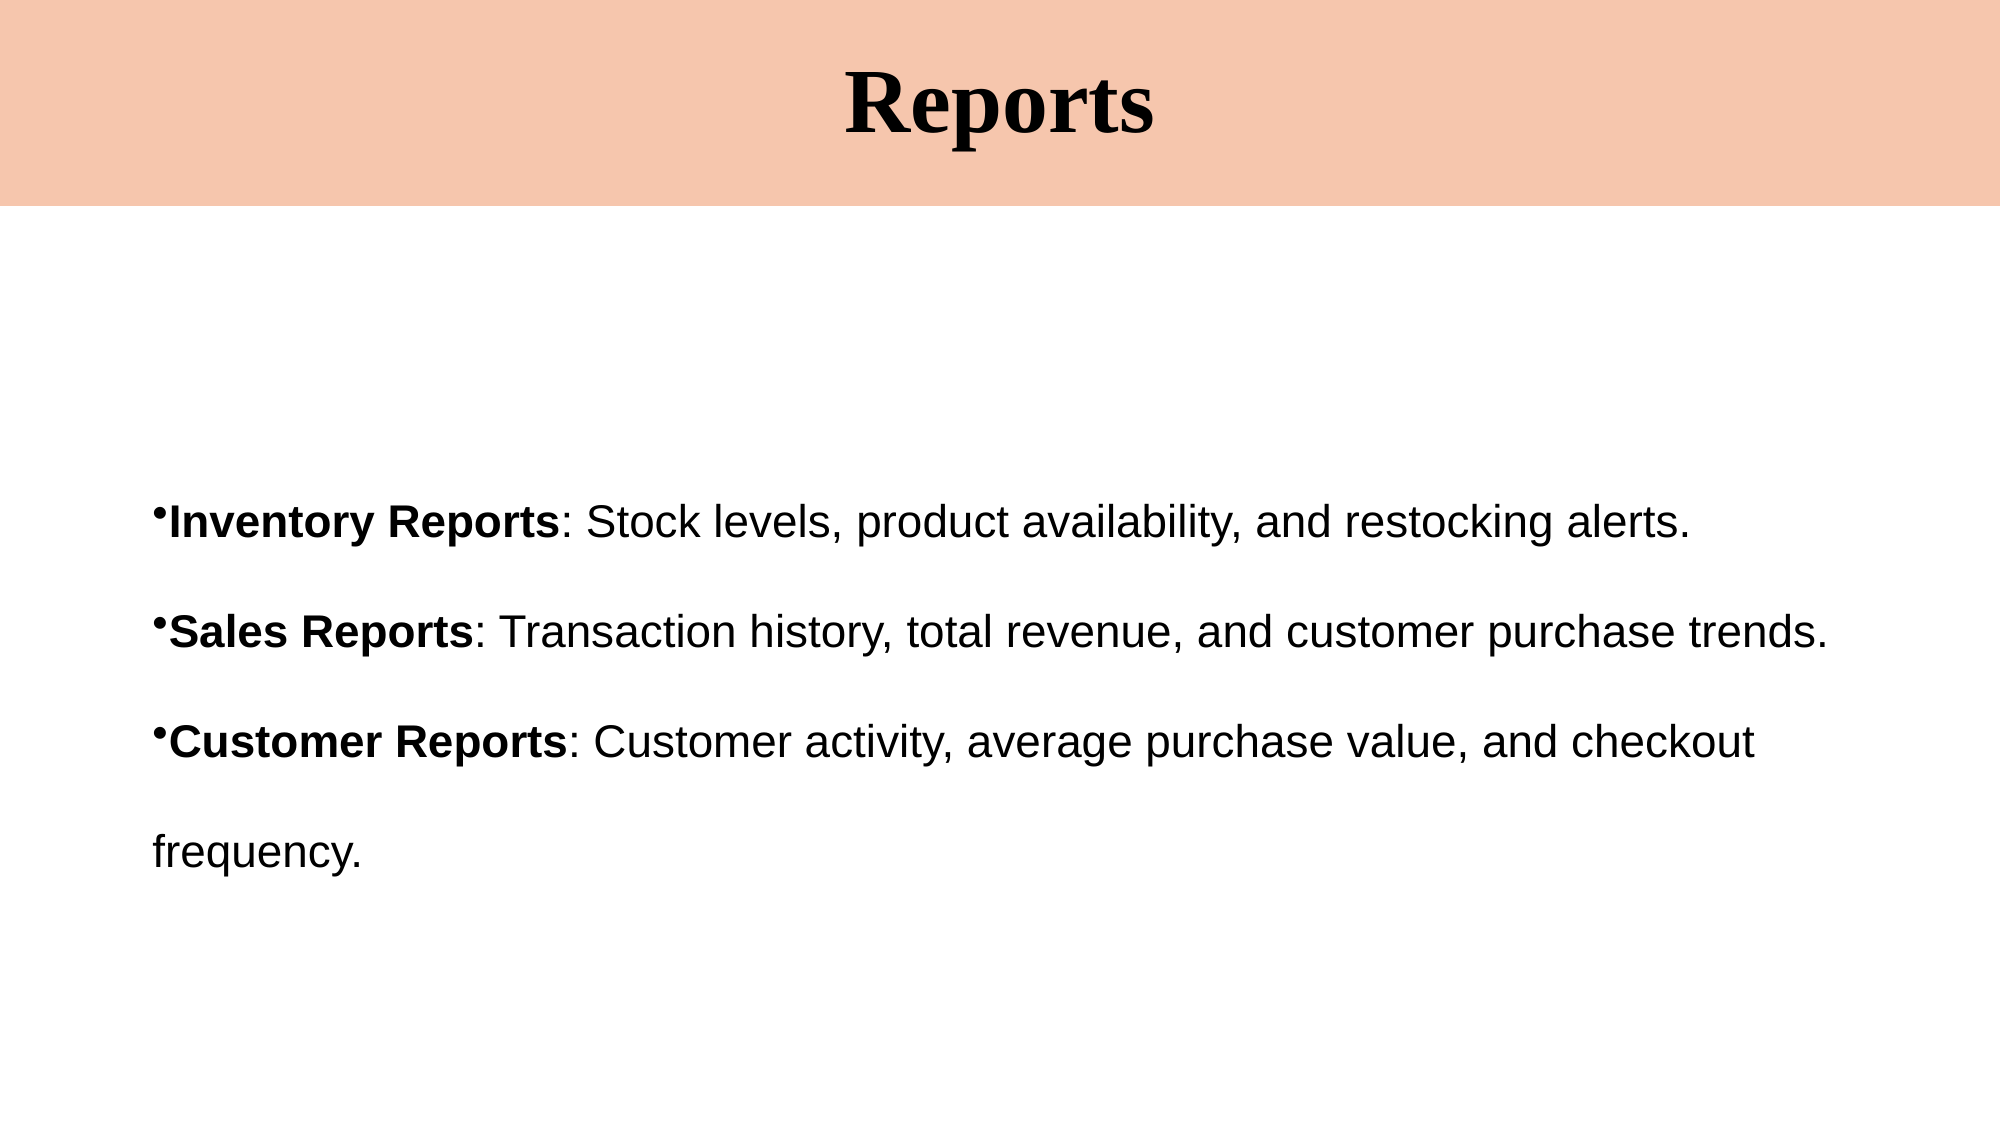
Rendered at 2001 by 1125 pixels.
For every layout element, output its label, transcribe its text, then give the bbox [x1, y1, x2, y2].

title Reports [0, 0, 2000, 206]
list Inventory Reports: Stock levels, product availability, and restocking alerts. Sales Reports: Transaction history, total revenue, and customer purchase trends. Customer Reports: Customer activity, average purchase value, and checkout frequency. [137, 330, 1863, 983]
